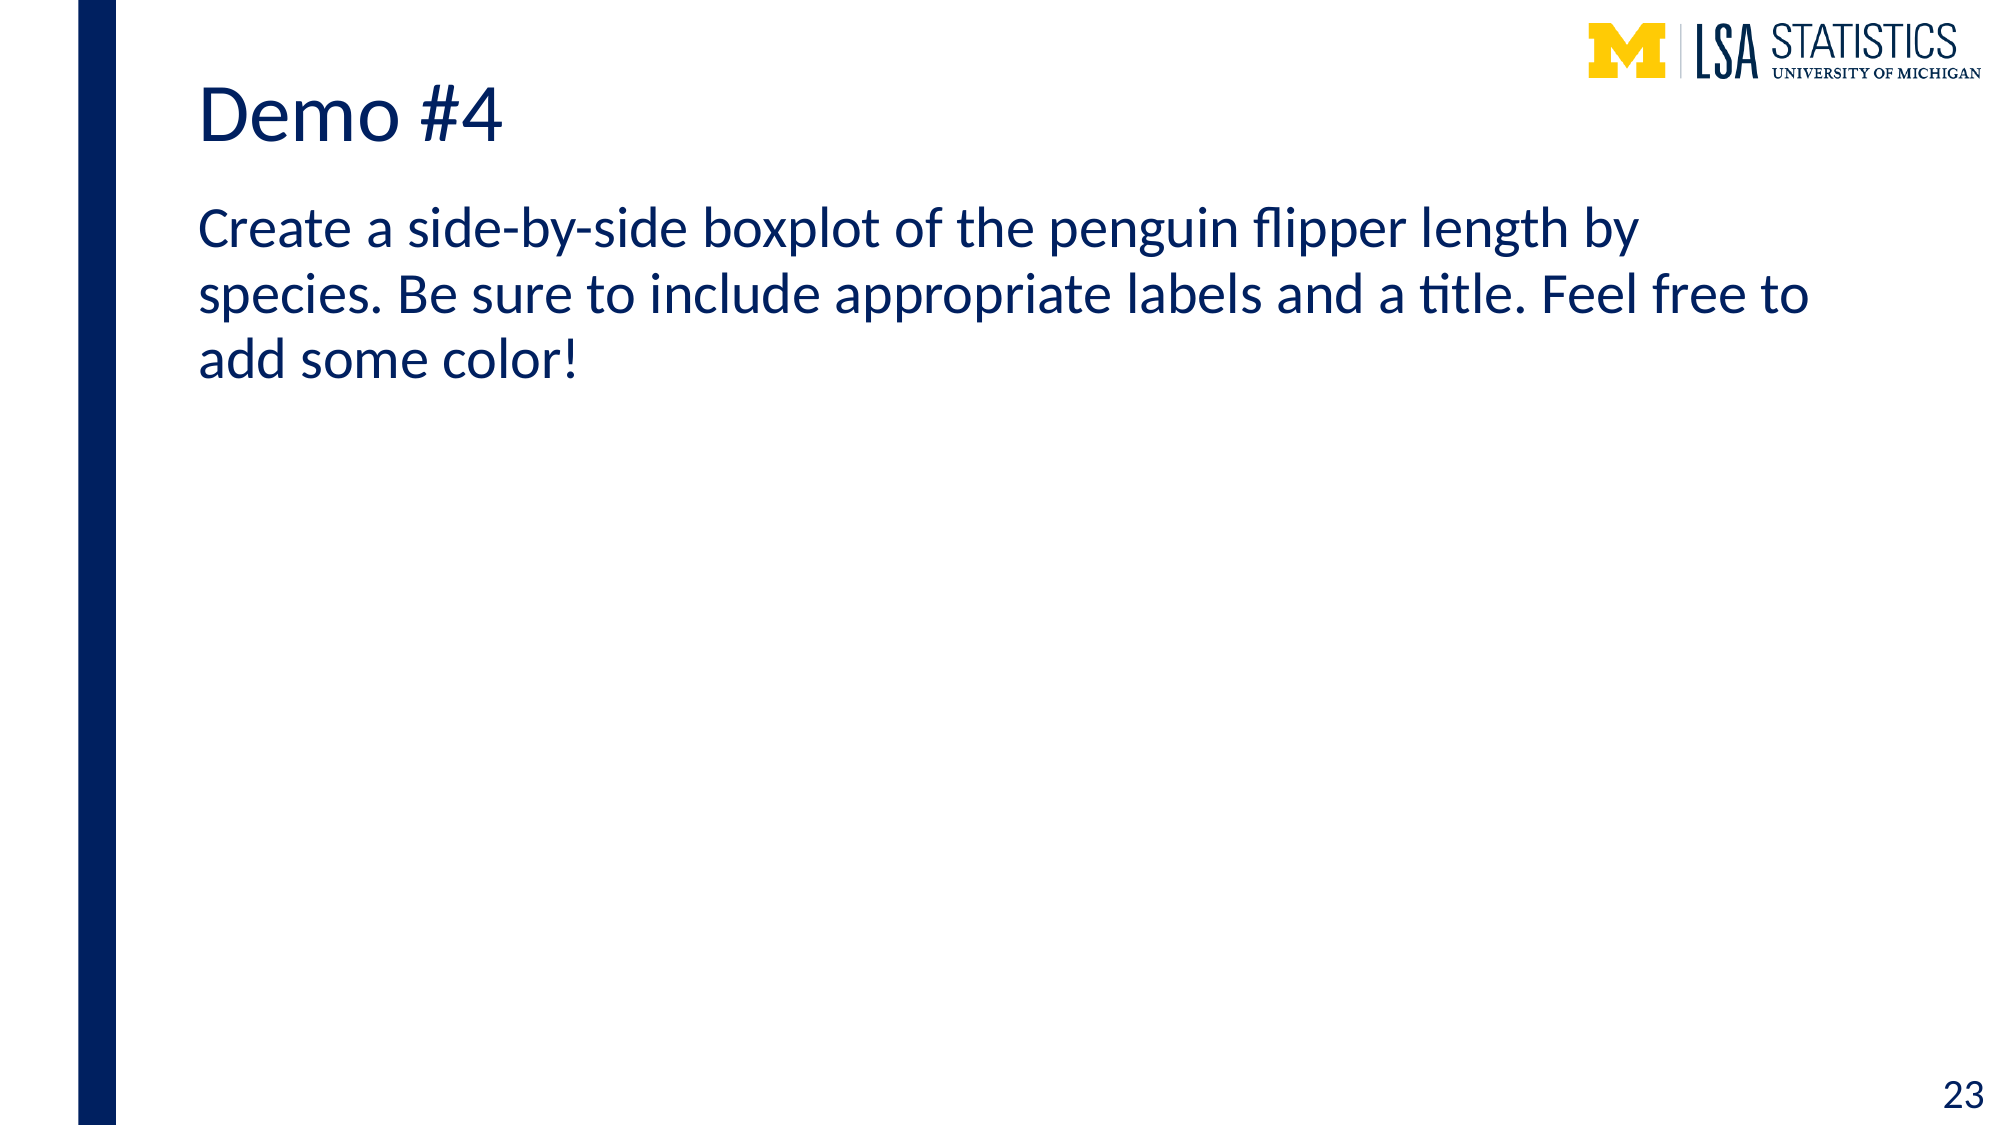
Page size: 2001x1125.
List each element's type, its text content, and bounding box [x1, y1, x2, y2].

list Create a side-by-side boxplot of the penguin flipper length by species. Be sure to include appropriate labels and a title. Feel free to add some color! [183, 187, 1842, 1045]
slide_number 23 [1738, 1058, 2000, 1125]
title Demo #4 [183, 63, 1842, 186]
picture [1578, 0, 2000, 90]
